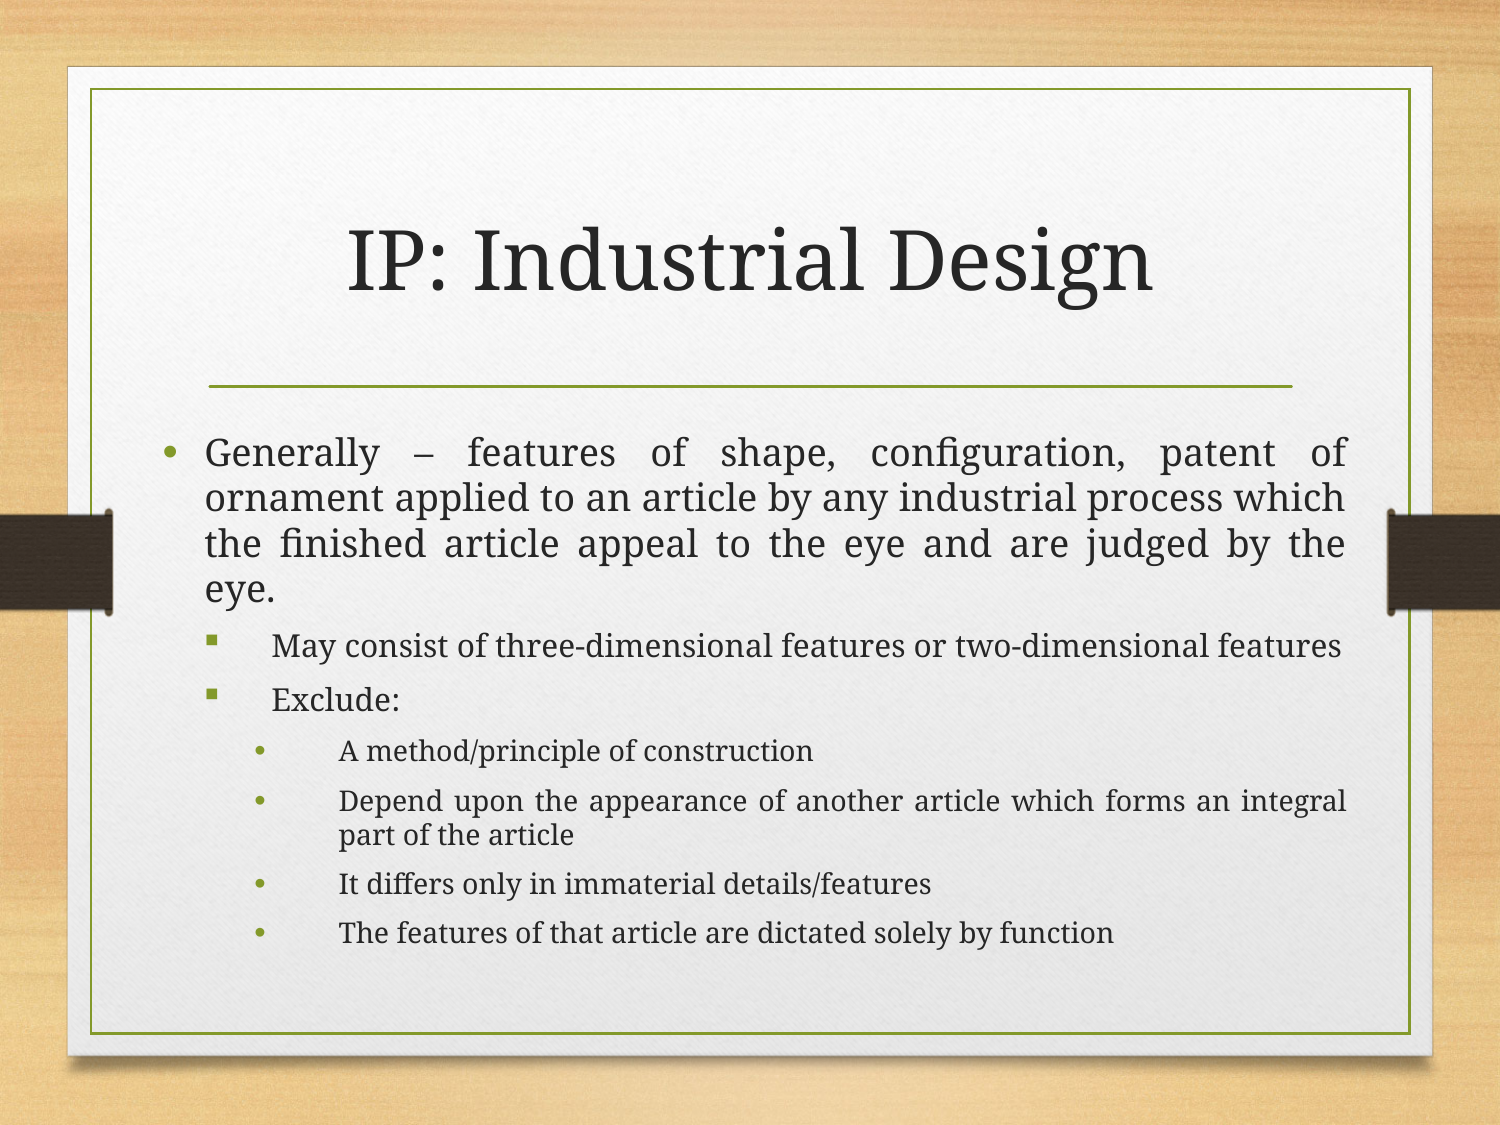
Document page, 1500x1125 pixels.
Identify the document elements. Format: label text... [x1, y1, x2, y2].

list Generally – features of shape, configuration, patent of ornament applied to an article by any industrial process which the finished article appeal to the eye and are judged by the eye. May consist of three-dimensional features or two-dimensional features Exclude: A method/principle of construction Depend upon the appearance of another article which forms an integral part of the article It differs only in immaterial details/features The features of that article are dictated solely by function [147, 420, 1363, 987]
picture [0, 0, 1500, 1125]
title IP: Industrial Design [193, 150, 1309, 365]
